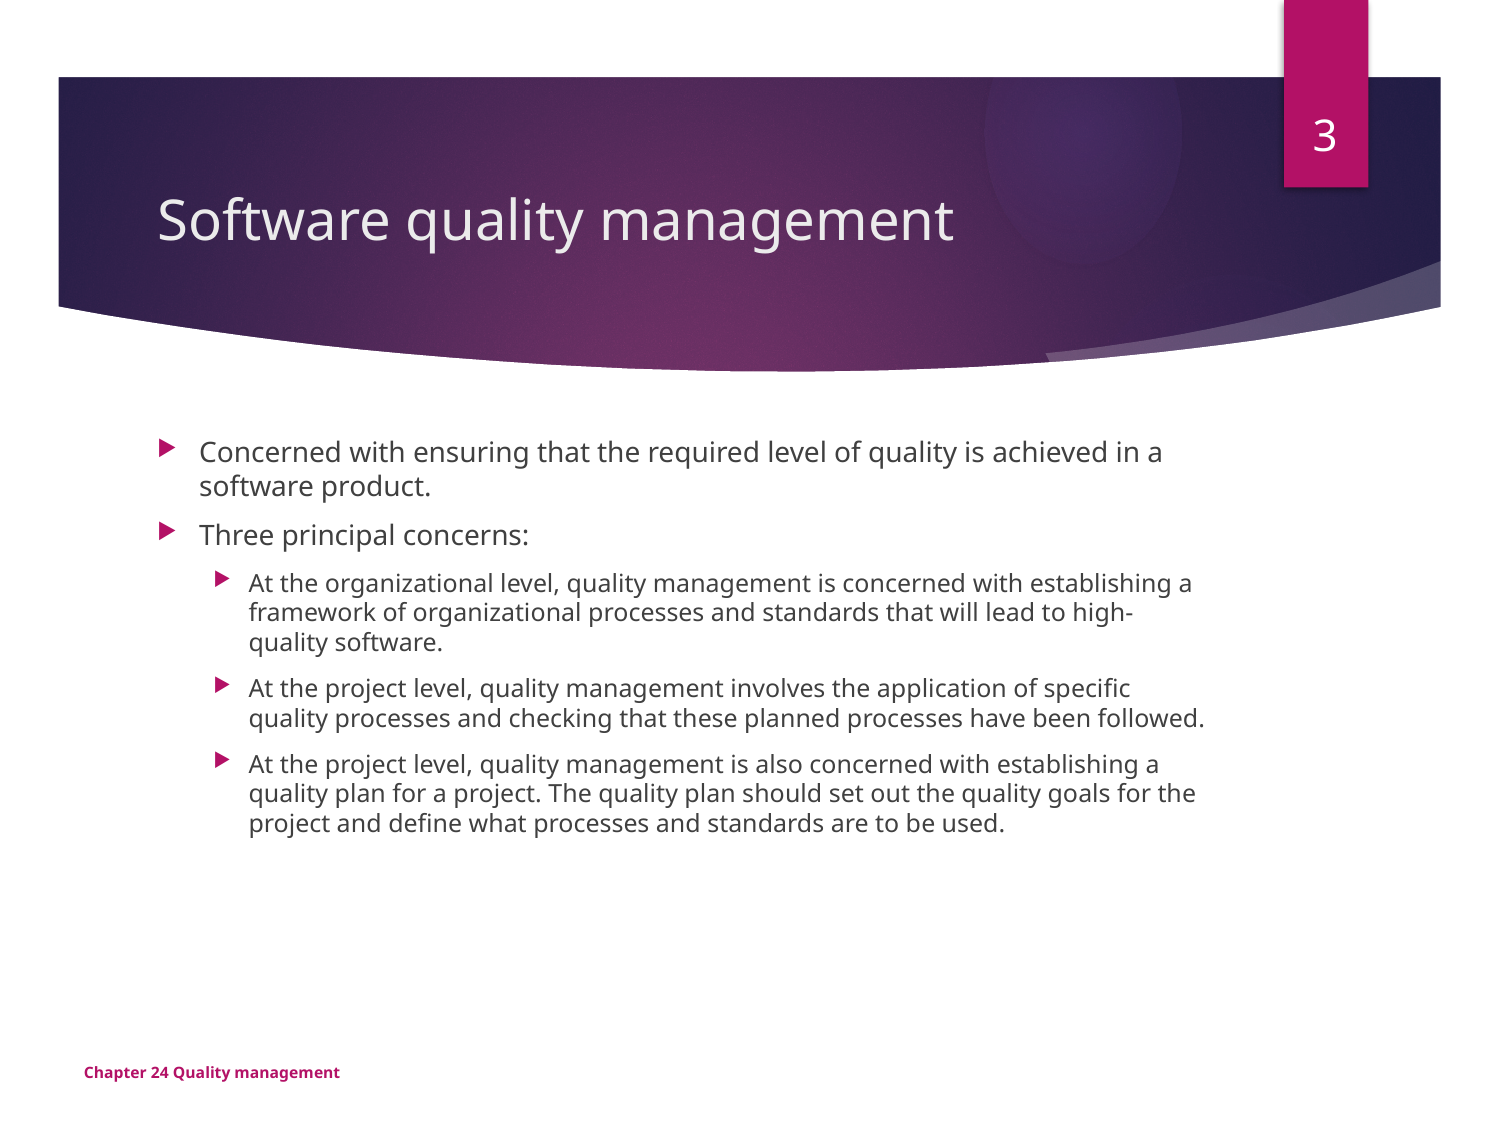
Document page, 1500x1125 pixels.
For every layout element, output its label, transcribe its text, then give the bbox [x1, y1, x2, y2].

title Software quality management [142, 159, 1220, 276]
footer Chapter 24 Quality management [69, 1048, 544, 1099]
slide_number 3 [1273, 48, 1377, 175]
list Concerned with ensuring that the required level of quality is achieved in a software product. Three principal concerns: At the organizational level, quality management is concerned with establishing a framework of organizational processes and standards that will lead to high-quality software. At the project level, quality management involves the application of specific quality processes and checking that these planned processes have been followed. At the project level, quality management is also concerned with establishing a quality plan for a project. The quality plan should set out the quality goals for the project and define what processes and standards are to be used. [142, 427, 1228, 988]
